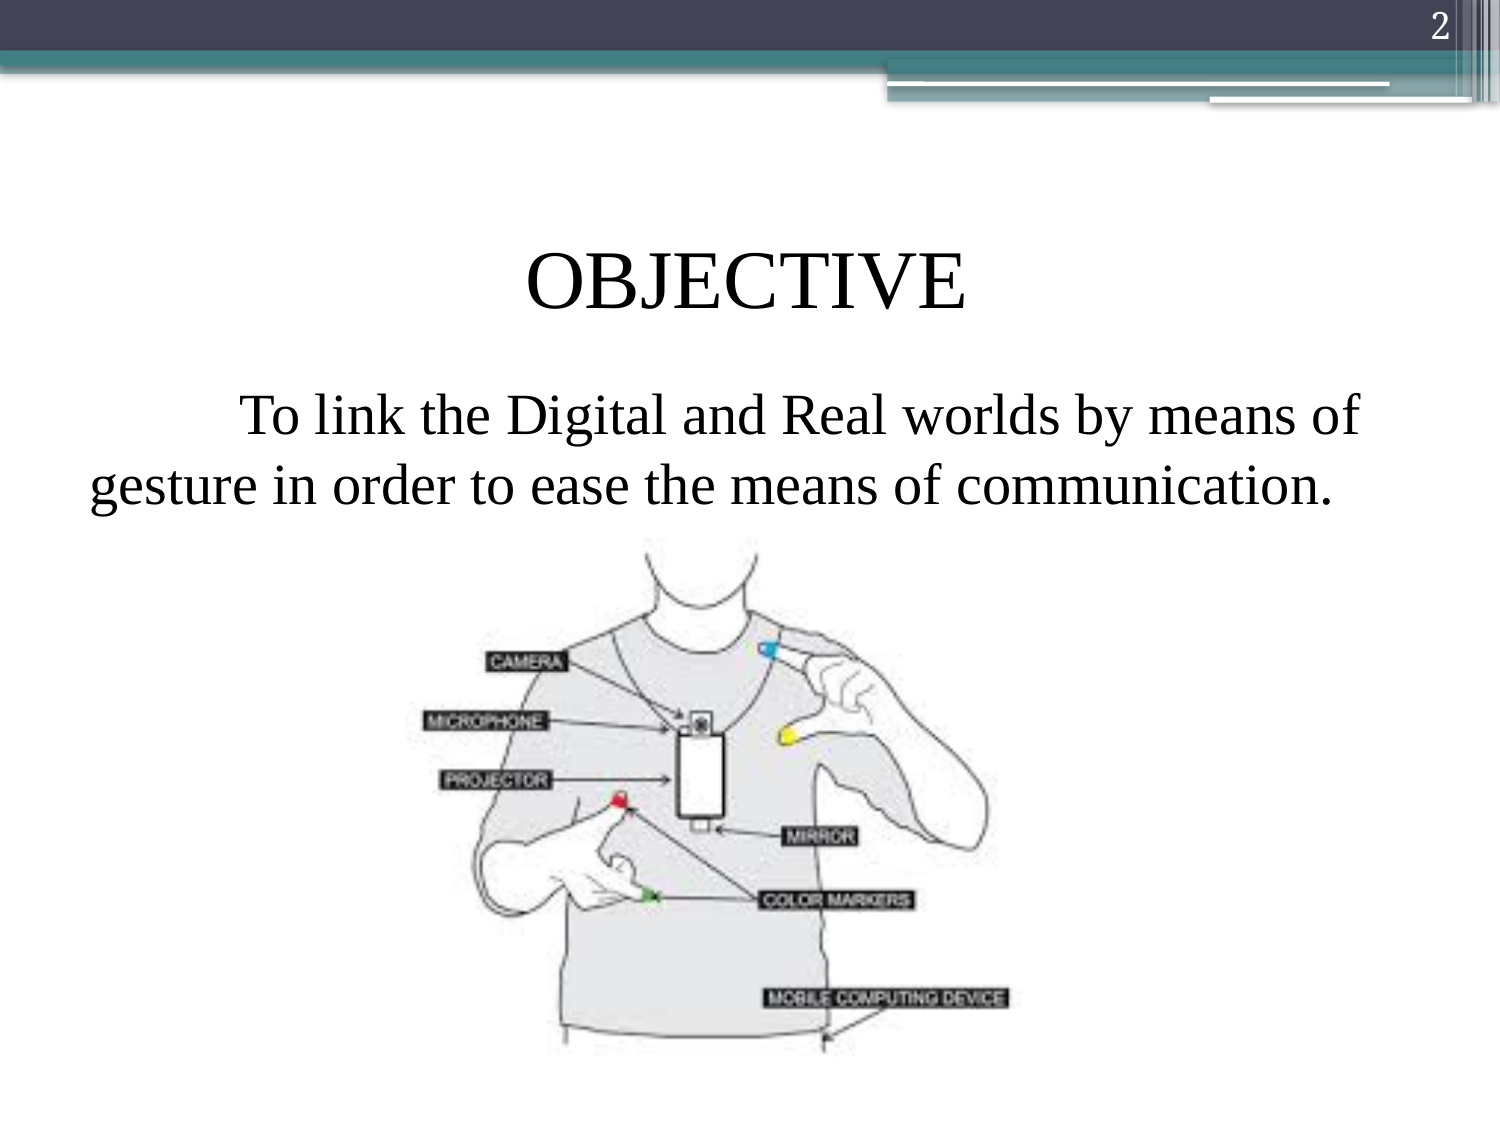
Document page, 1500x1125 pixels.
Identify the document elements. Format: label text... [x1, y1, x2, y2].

picture [312, 537, 1137, 1070]
list To link the Digital and Real worlds by means of gesture in order to ease the means of communication. [75, 368, 1425, 1079]
slide_number 2 [1341, 0, 1466, 61]
title OBJECTIVE [75, 187, 1425, 363]
